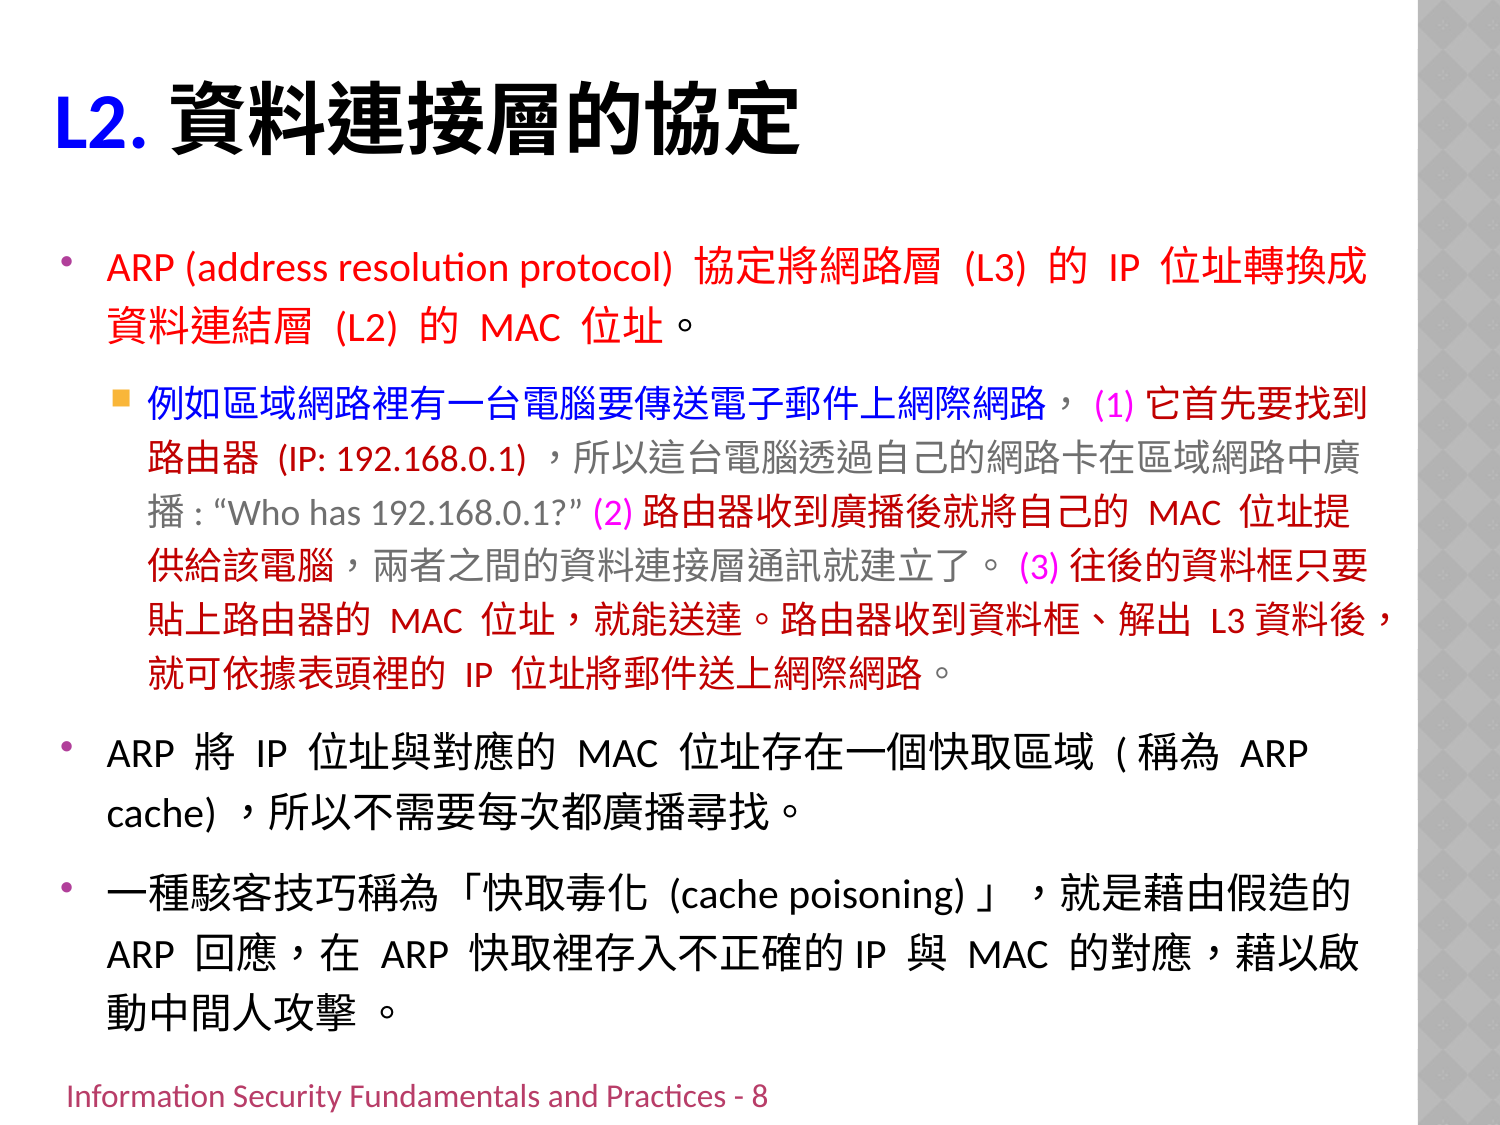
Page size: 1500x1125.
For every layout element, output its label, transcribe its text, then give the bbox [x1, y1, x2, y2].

title L2.資料連接層的協定 [46, 52, 1395, 164]
list ARP (address resolution protocol) 協定將網路層 (L3) 的 IP 位址轉換成資料連結層 (L2) 的 MAC 位址。 例如區域網路裡有一台電腦要傳送電子郵件上網際網路，(1)它首先要找到路由器 (IP: 192.168.0.1)，所以這台電腦透過自己的網路卡在區域網路中廣播: “Who has 192.168.0.1?” (2)路由器收到廣播後就將自己的 MAC 位址提供給該電腦，兩者之間的資料連接層通訊就建立了。(3)往後的資料框只要貼上路由器的 MAC 位址，就能送達。路由器收到資料框、解出 L3資料後，就可依據表頭裡的 IP 位址將郵件送上網際網路。 ARP 將 IP 位址與對應的 MAC 位址存在一個快取區域 (稱為 ARP cache)，所以不需要每次都廣播尋找。 一種駭客技巧稱為「快取毒化 (cache poisoning)」，就是藉由假造的 ARP 回應，在 ARP 快取裡存入不正確的IP 與 MAC 的對應，藉以啟動中間人攻擊 。 [46, 222, 1395, 1059]
